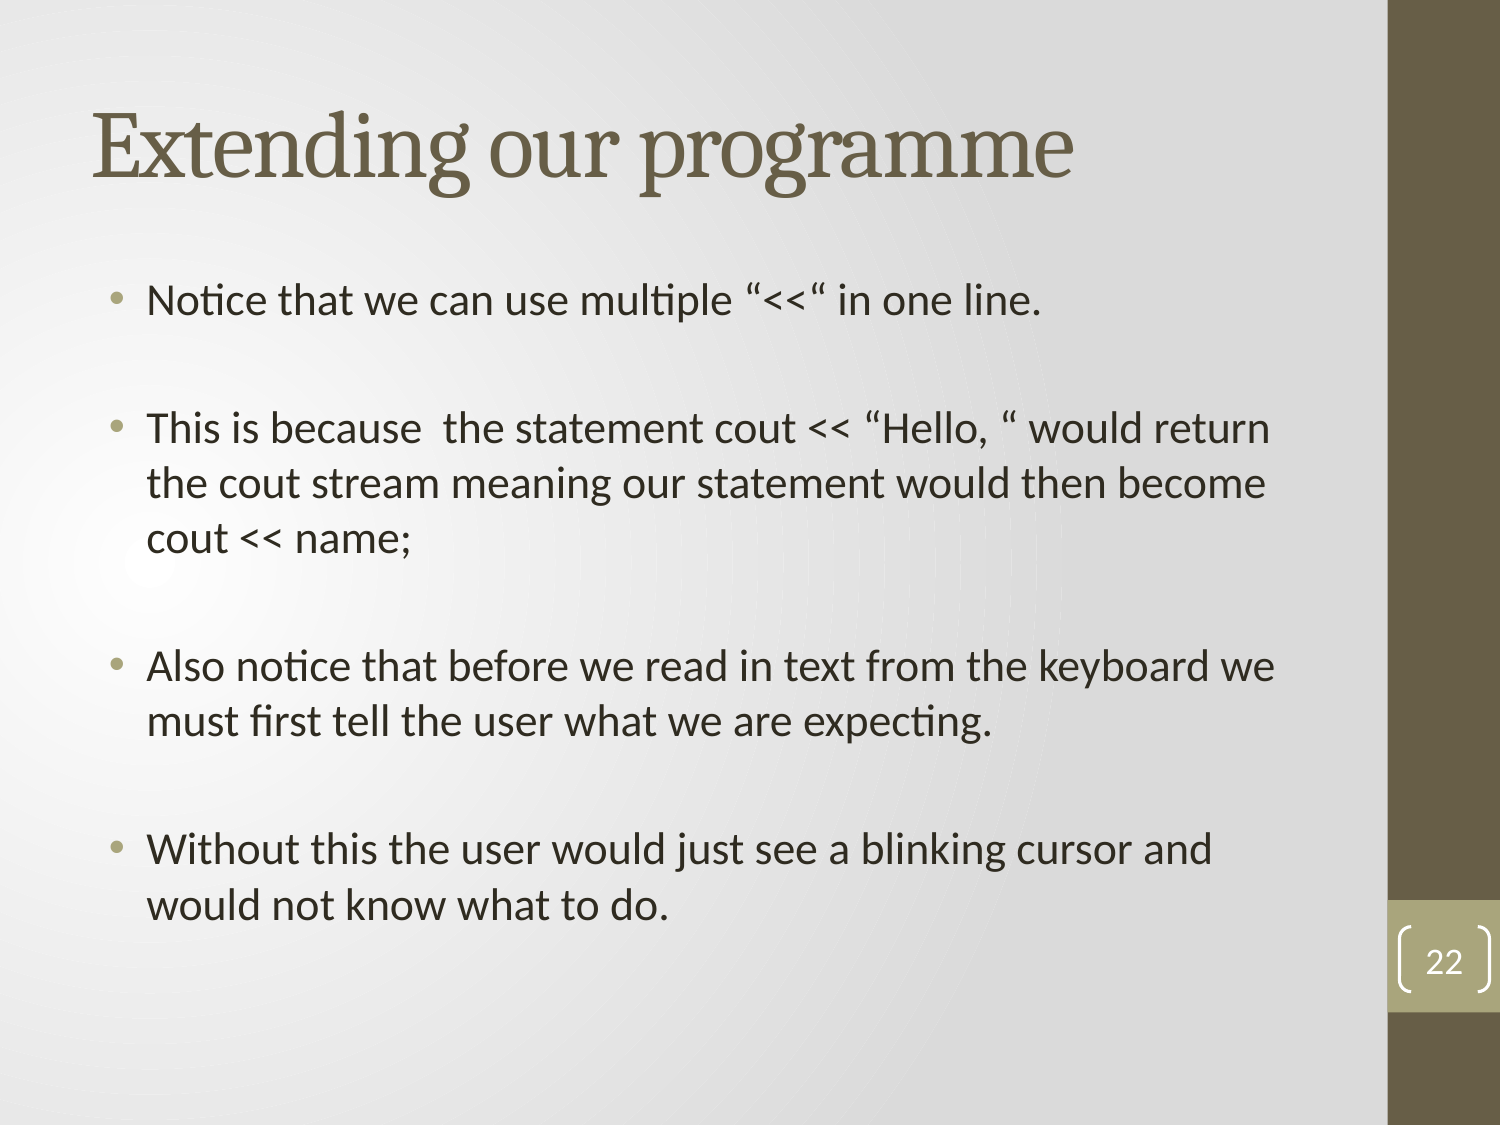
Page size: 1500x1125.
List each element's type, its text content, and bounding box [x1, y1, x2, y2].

slide_number 22 [1397, 925, 1492, 994]
list Notice that we can use multiple “<<“ in one line. This is because the statement cout << “Hello, “ would return the cout stream meaning our statement would then become cout << name; Also notice that before we read in text from the keyboard we must first tell the user what we are expecting. Without this the user would just see a blinking cursor and would not know what to do. [75, 262, 1325, 1050]
title Extending our programme [75, 45, 1325, 233]
